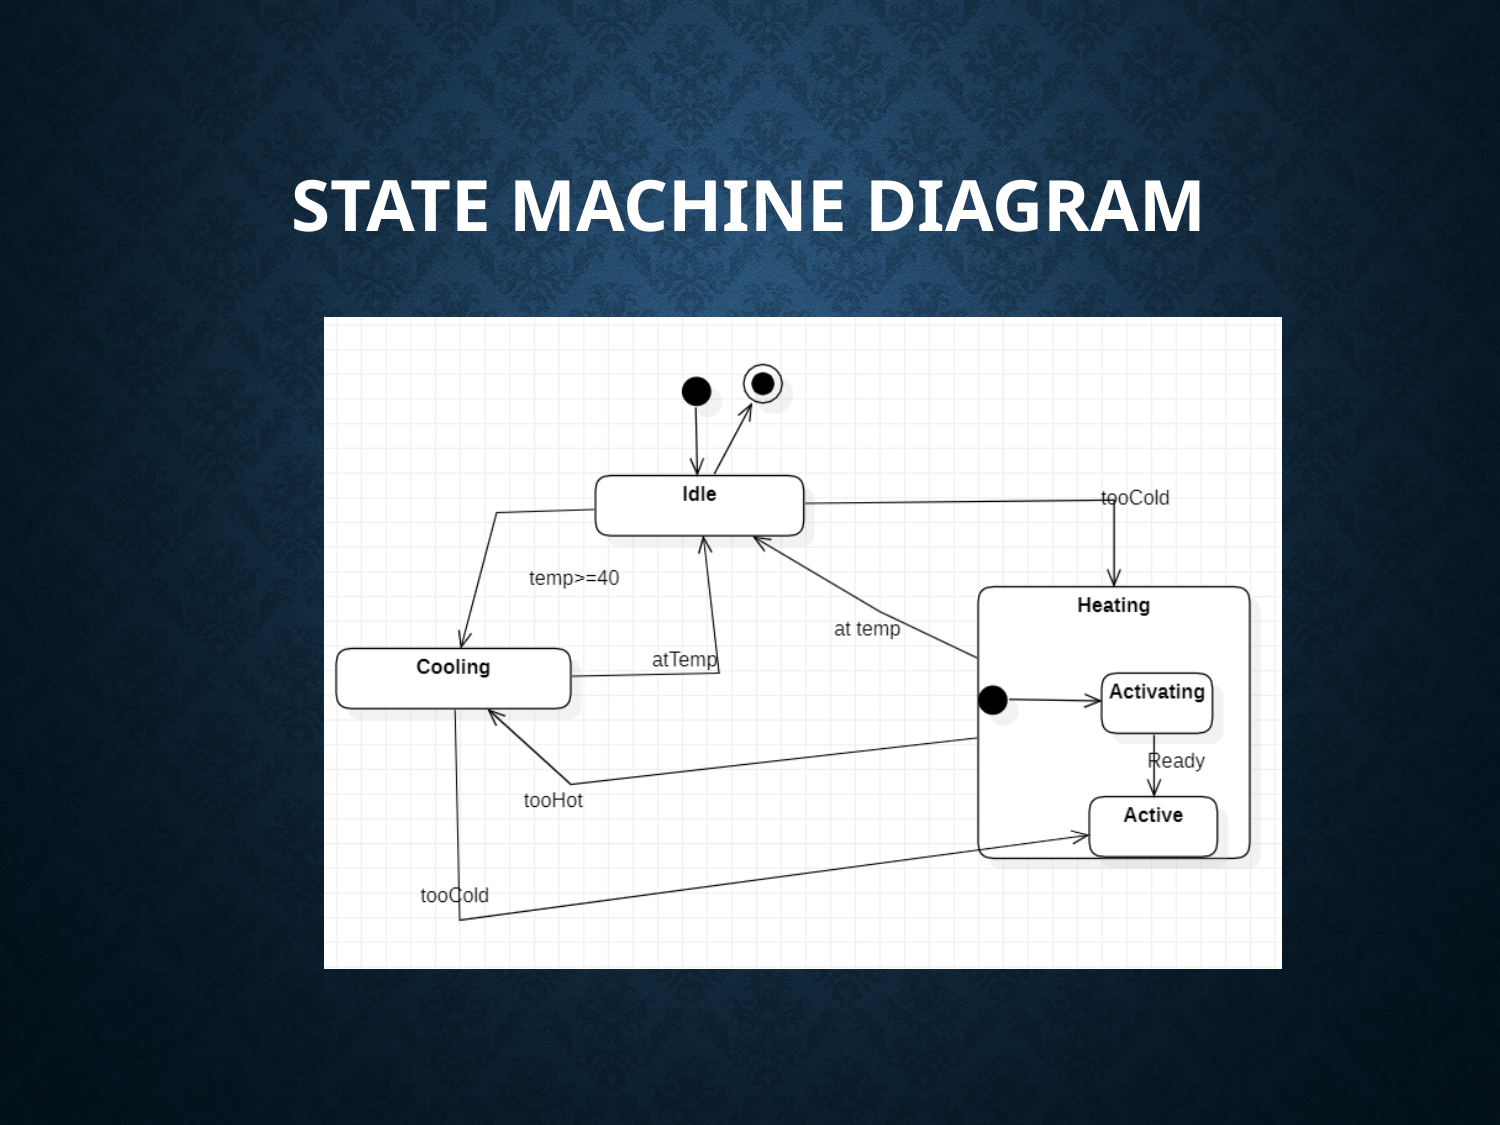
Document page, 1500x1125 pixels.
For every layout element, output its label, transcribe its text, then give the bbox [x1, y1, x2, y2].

picture [324, 317, 1282, 970]
title State Machine Diagram [112, 99, 1387, 318]
